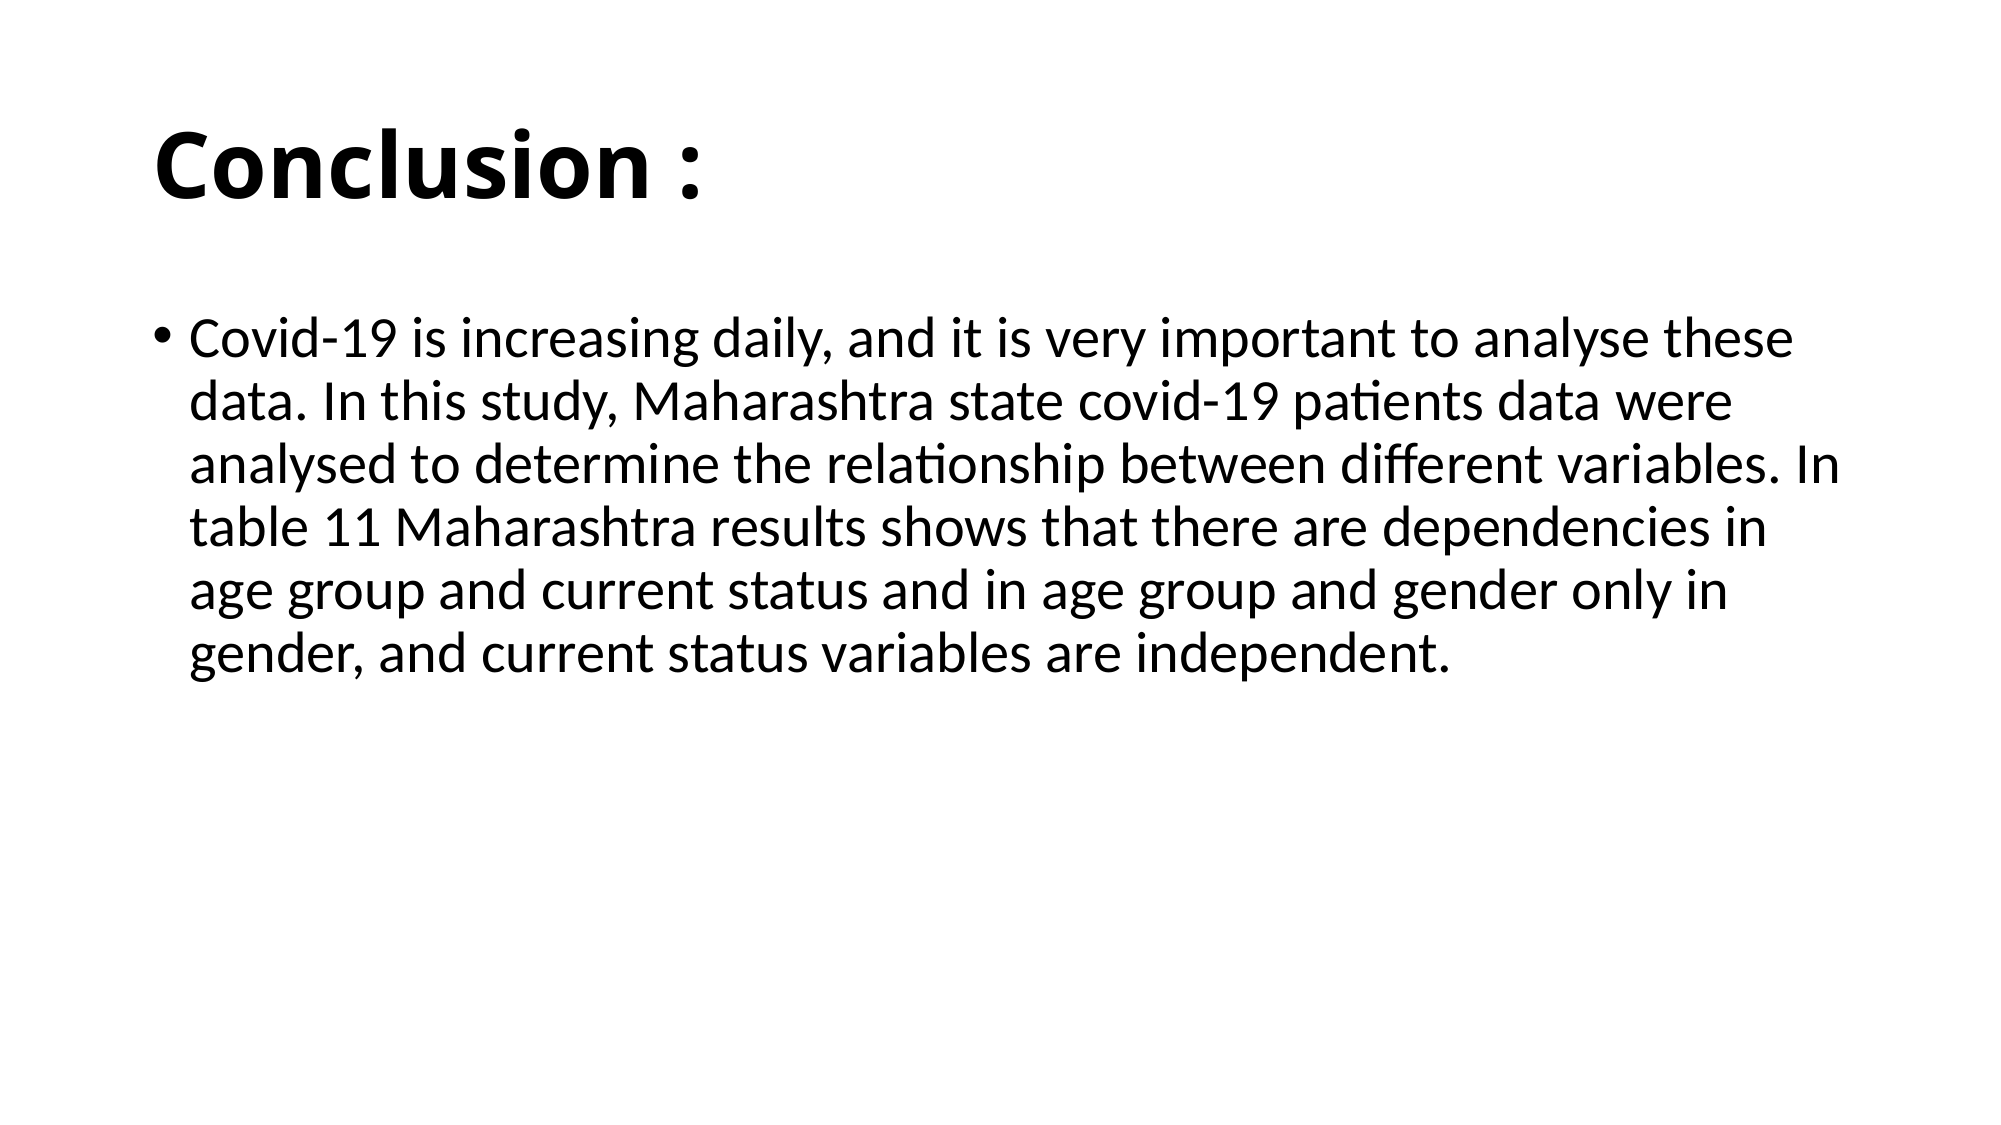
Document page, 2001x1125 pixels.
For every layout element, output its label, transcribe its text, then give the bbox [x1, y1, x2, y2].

list Covid-19 is increasing daily, and it is very important to analyse these data. In this study, Maharashtra state covid-19 patients data were analysed to determine the relationship between different variables. In table 11 Maharashtra results shows that there are dependencies in age group and current status and in age group and gender only in gender, and current status variables are independent. [137, 299, 1863, 1014]
title Conclusion : [137, 59, 1863, 278]
